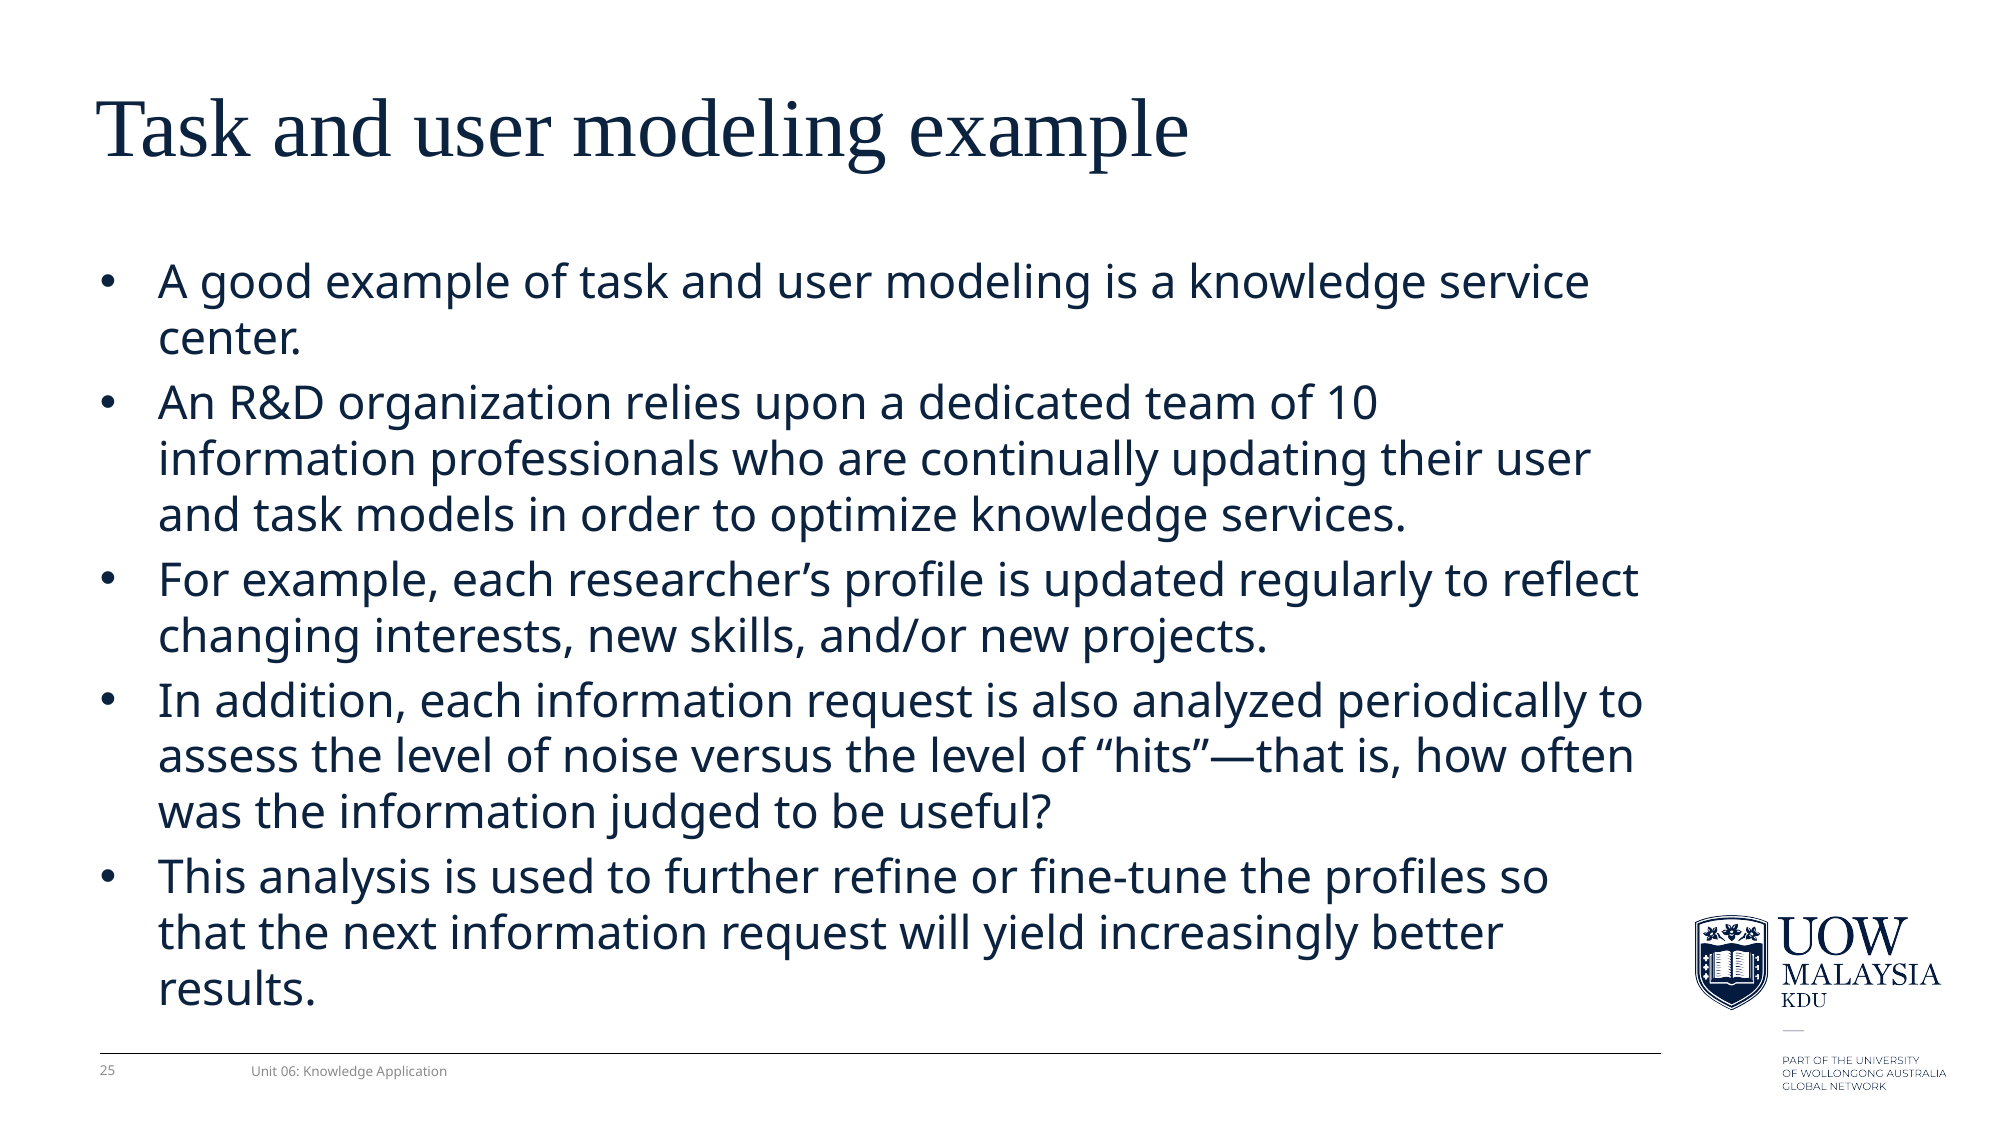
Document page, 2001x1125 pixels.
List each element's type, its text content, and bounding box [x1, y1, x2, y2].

list A good example of task and user modeling is a knowledge service center. An R&D organization relies upon a dedicated team of 10 information professionals who are continually updating their user and task models in order to optimize knowledge services. For example, each researcher’s proﬁle is updated regularly to reﬂect changing interests, new skills, and/or new projects. In addition, each information request is also analyzed periodically to assess the level of noise versus the level of “hits”—that is, how often was the information judged to be useful? This analysis is used to further reﬁne or ﬁne-tune the proﬁles so that the next information request will yield increasingly better results. [99, 251, 1661, 1027]
picture [1695, 915, 1947, 1091]
footer Unit 06: Knowledge Application [250, 1059, 885, 1091]
slide_number 25 [99, 1059, 180, 1091]
title Task and user modeling example [95, 56, 1657, 196]
